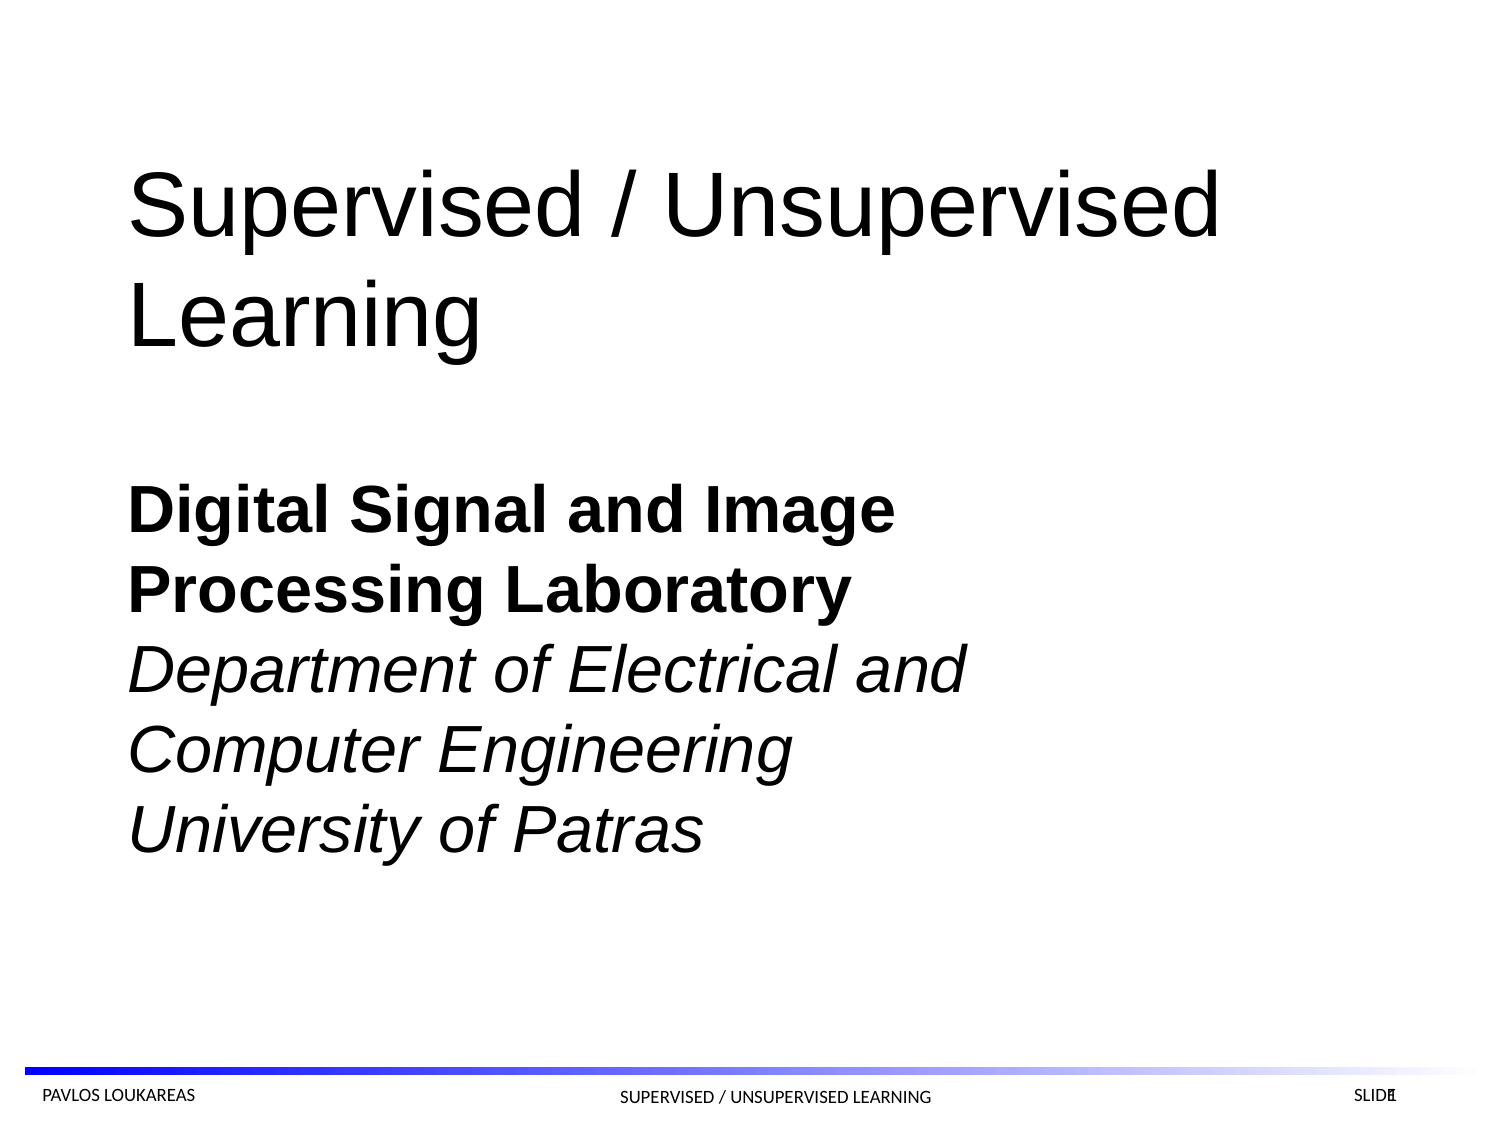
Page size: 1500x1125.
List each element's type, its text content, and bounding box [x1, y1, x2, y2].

title Supervised / Unsupervised Learning [112, 137, 1388, 379]
subtitle Digital Signal and Image Processing Laboratory Department of Electrical and Computer Engineering University of Patras [112, 458, 1163, 746]
